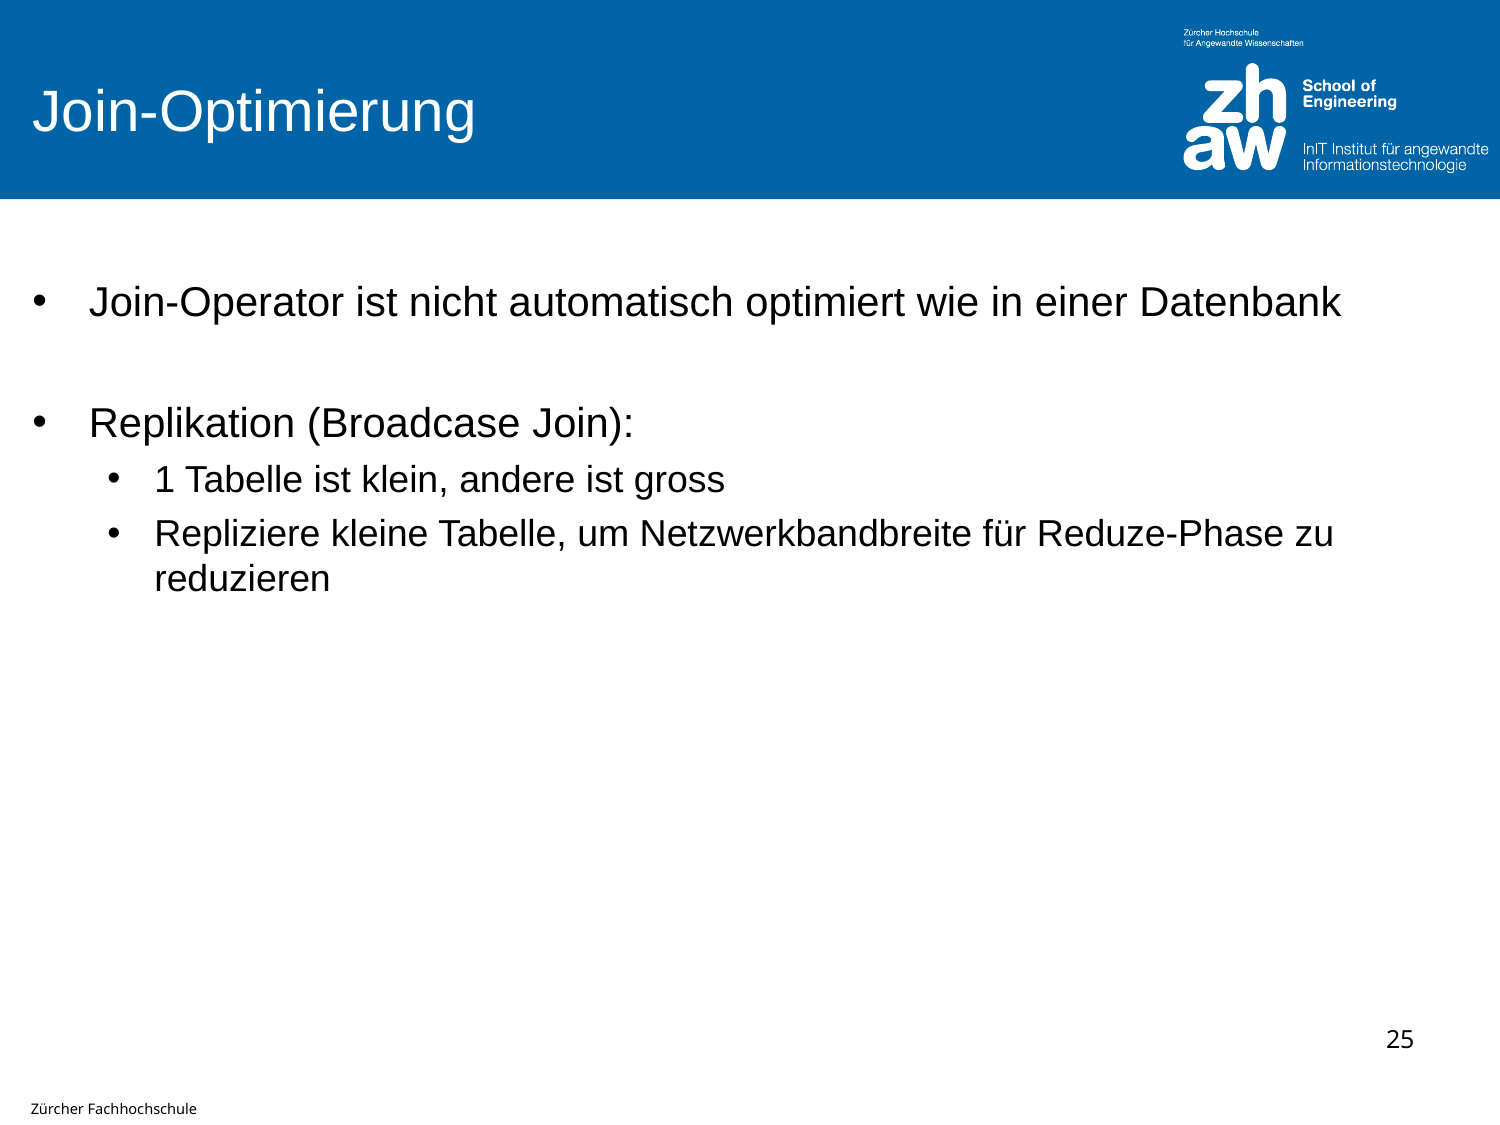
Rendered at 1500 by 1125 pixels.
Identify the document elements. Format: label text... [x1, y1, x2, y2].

list Join-Operator ist nicht automatisch optimiert wie in einer Datenbank Replikation (Broadcase Join): 1 Tabelle ist klein, andere ist gross Repliziere kleine Tabelle, um Netzwerkbandbreite für Reduze-Phase zu reduzieren [17, 267, 1436, 1010]
title Join-Optimierung [17, 30, 1156, 186]
slide_number 25 [1371, 1015, 1478, 1101]
